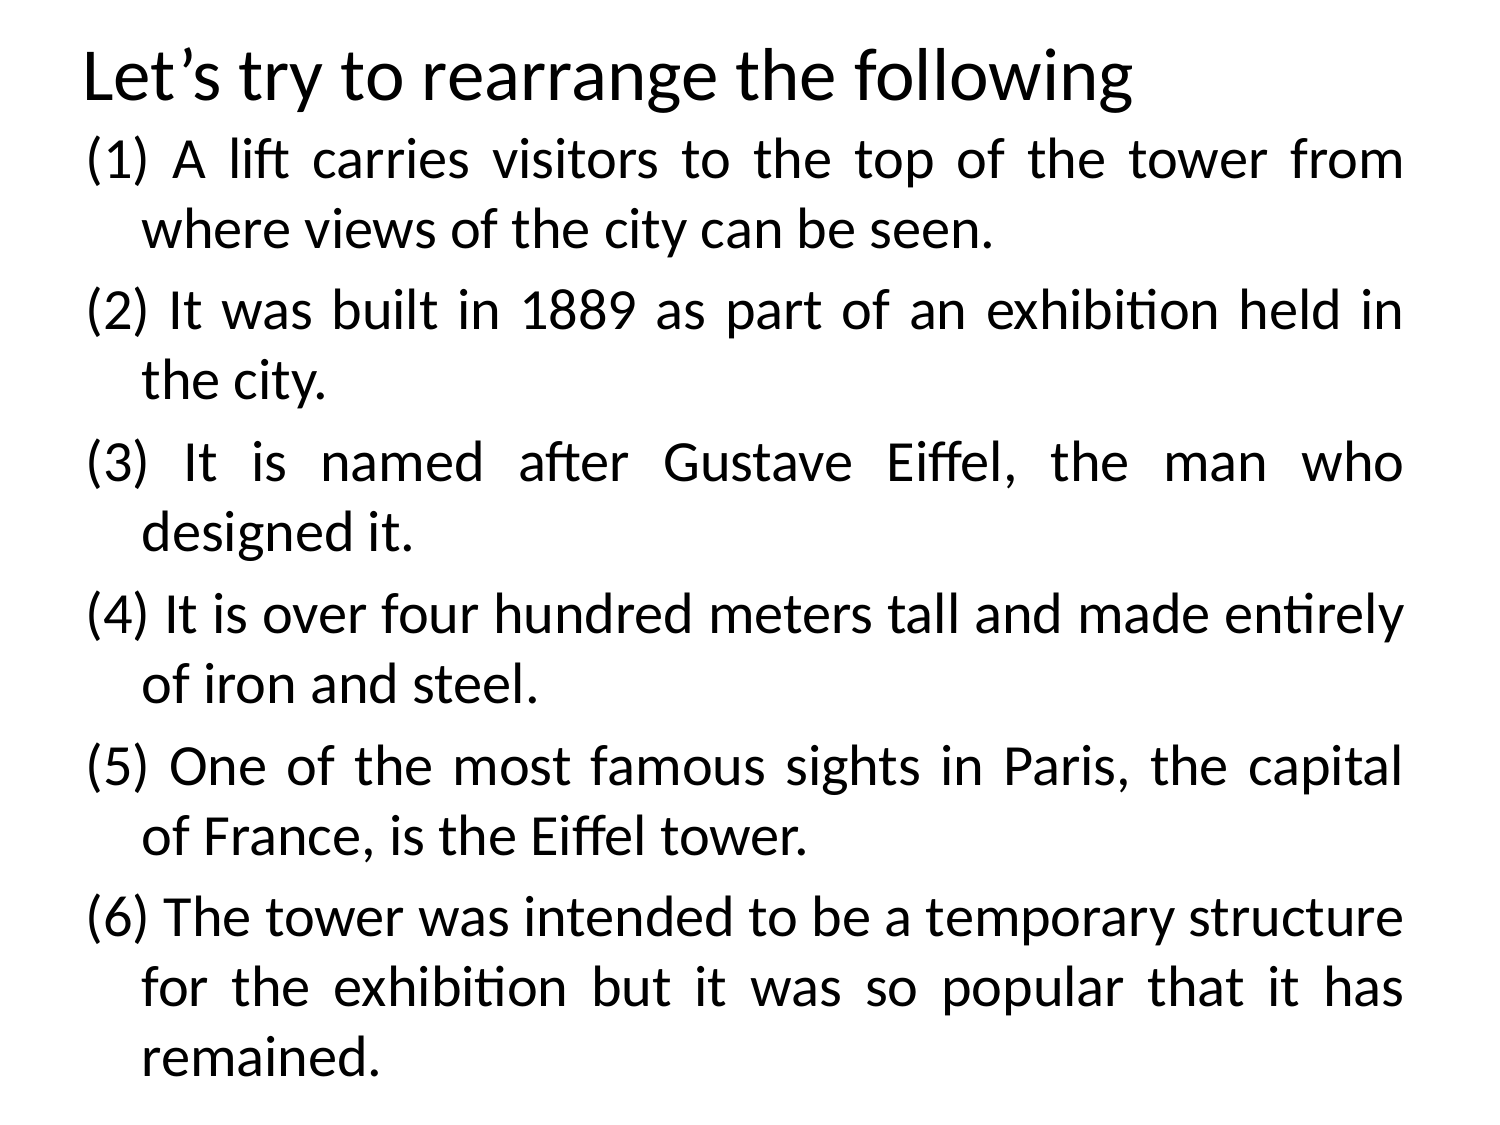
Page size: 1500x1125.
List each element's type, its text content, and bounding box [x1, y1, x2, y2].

list (1) A lift carries visitors to the top of the tower from where views of the city can be seen. (2) It was built in 1889 as part of an exhibition held in the city. (3) It is named after Gustave Eiffel, the man who designed it. (4) It is over four hundred meters tall and made entirely of iron and steel. (5) One of the most famous sights in Paris, the capital of France, is the Eiffel tower. (6) The tower was intended to be a temporary structure for the exhibition but it was so popular that it has remained. [70, 112, 1421, 855]
title Let’s try to rearrange the following [67, 12, 1400, 130]
